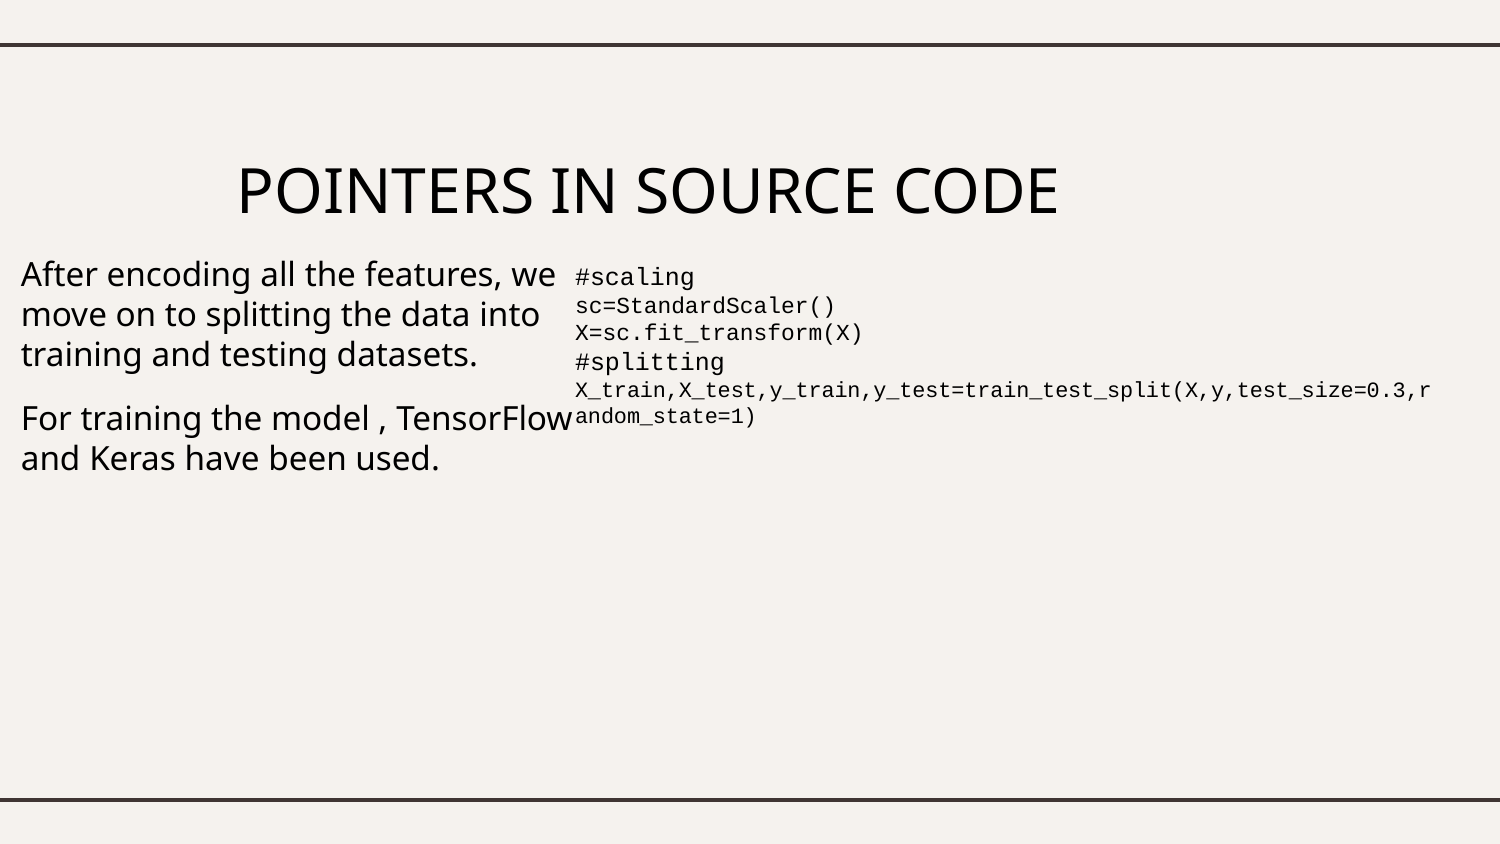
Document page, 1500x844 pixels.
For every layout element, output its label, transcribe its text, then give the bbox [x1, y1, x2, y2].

subtitle After encoding all the features, we move on to splitting the data into training and testing datasets. For training the model , TensorFlow and Keras have been used. [5, 237, 596, 777]
text_box #scaling sc=StandardScaler() X=sc.fit_transform(X) #splitting X_train,X_test,y_train,y_test=train_test_split(X,y,test_size=0.3,random_state=1) [560, 253, 1450, 539]
title POINTERS IN SOURCE CODE [117, 139, 1198, 238]
